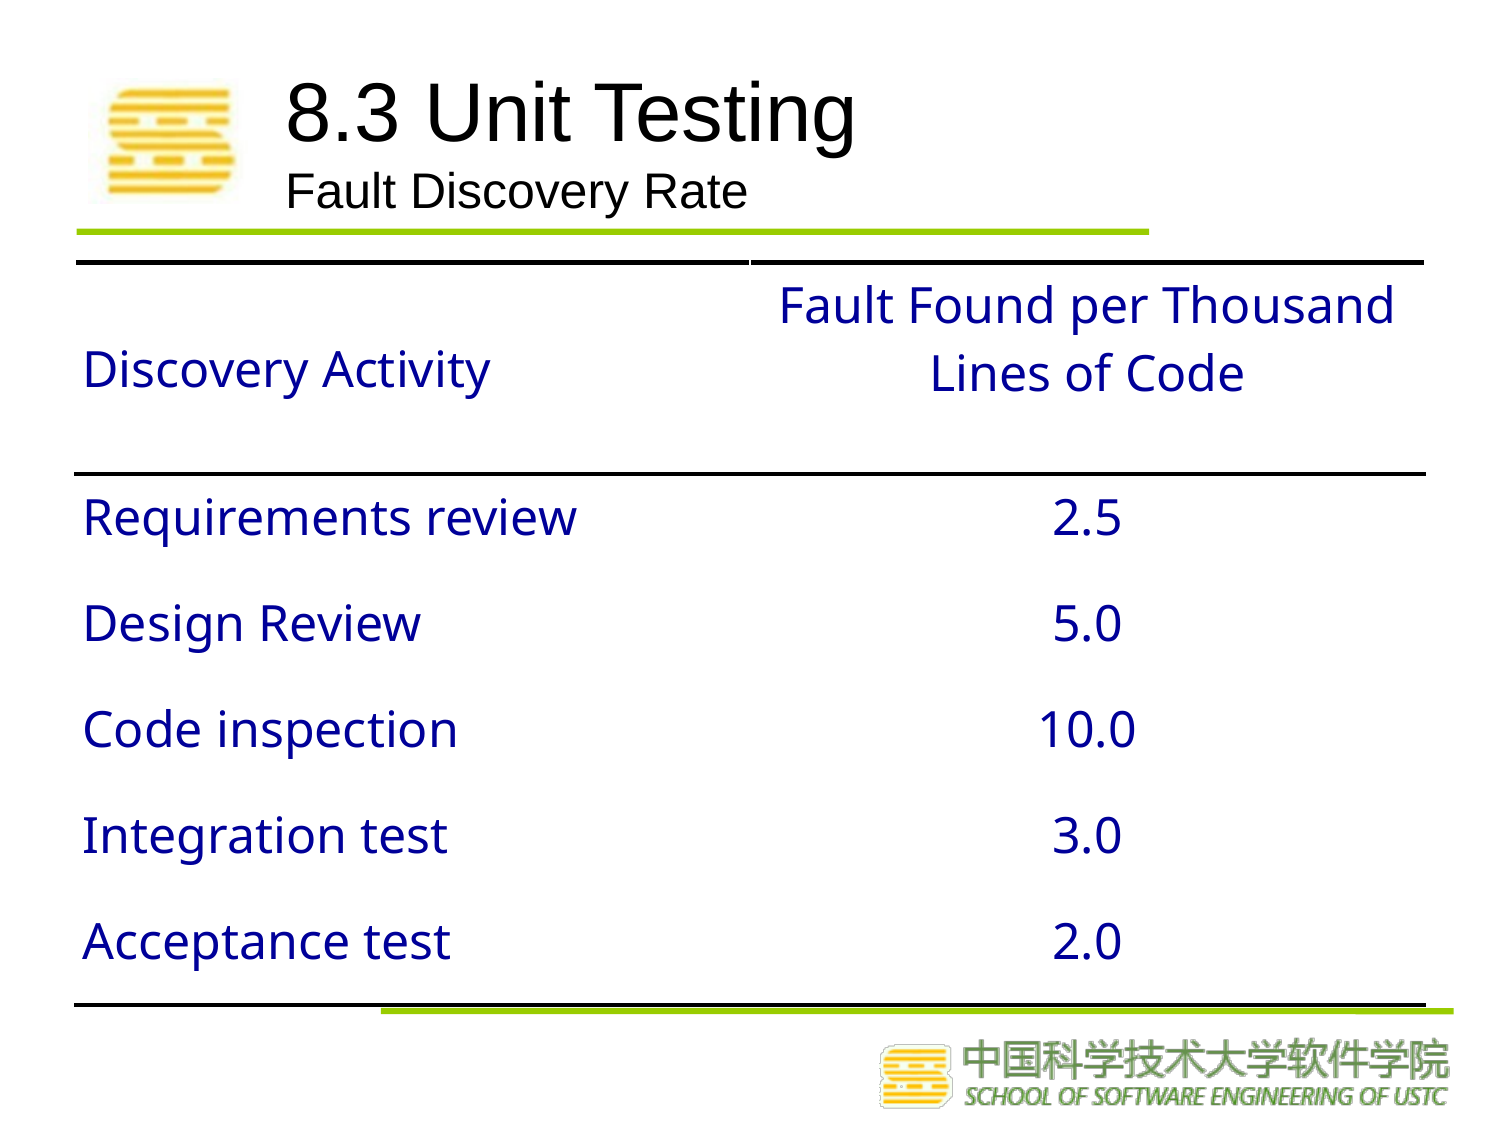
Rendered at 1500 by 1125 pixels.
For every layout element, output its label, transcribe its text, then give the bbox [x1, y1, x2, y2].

table_header Discovery Activity [76, 265, 749, 472]
table_cell Design Review [76, 581, 749, 686]
table_cell 3.0 [751, 794, 1424, 898]
table_cell Integration test [76, 794, 749, 898]
table_cell Acceptance test [76, 900, 749, 1003]
picture [88, 78, 248, 204]
table_cell Requirements review [76, 476, 749, 579]
table_header Fault Found per Thousand Lines of Code [751, 265, 1424, 472]
table_cell 2.5 [751, 476, 1424, 579]
table_cell 10.0 [751, 687, 1424, 792]
title 8.3 Unit Testing Fault Discovery Rate [277, 44, 1426, 233]
table_cell 5.0 [751, 581, 1424, 686]
table_cell 2.0 [751, 900, 1424, 1003]
picture [879, 1024, 1456, 1118]
table_cell Code inspection [76, 687, 749, 792]
